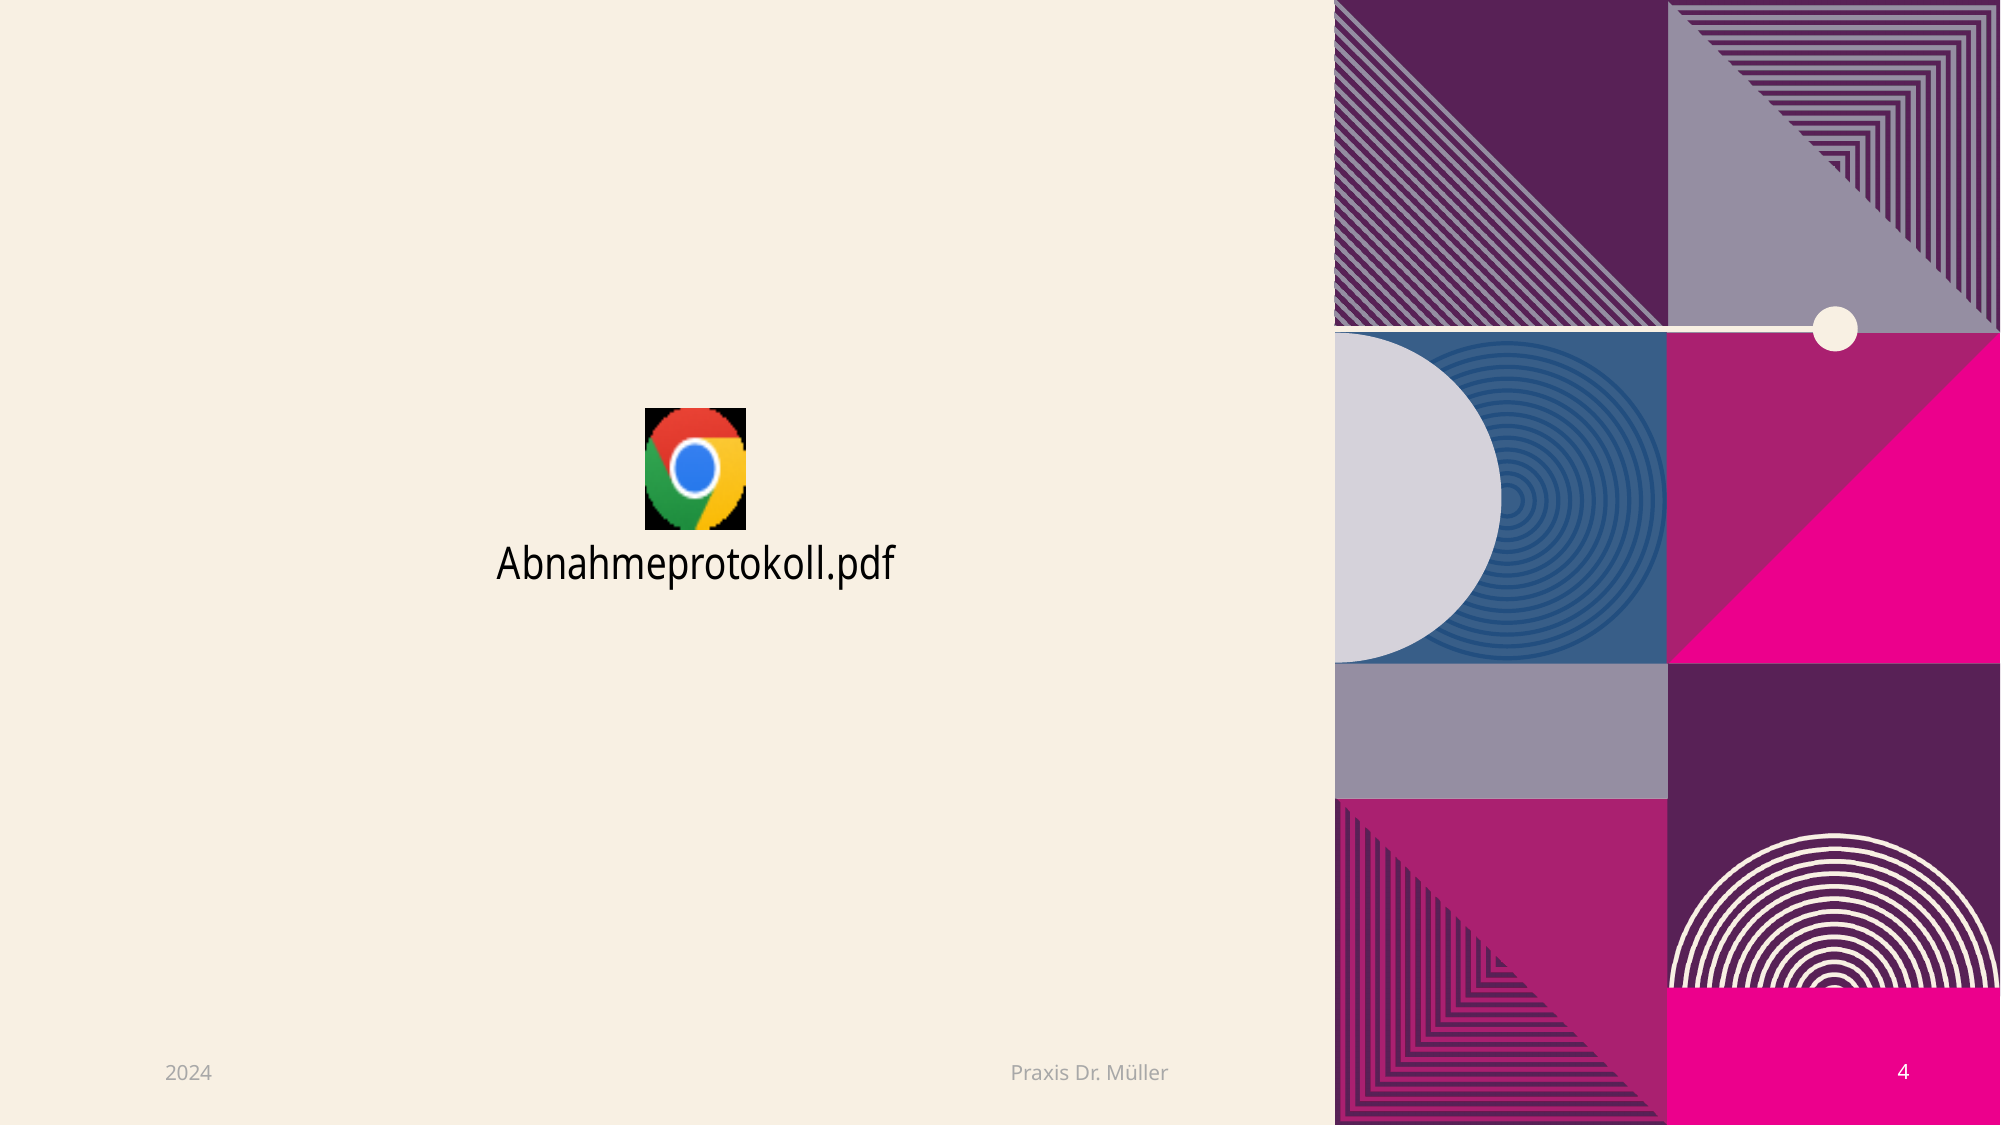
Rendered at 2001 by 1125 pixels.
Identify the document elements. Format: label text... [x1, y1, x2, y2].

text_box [459, 408, 930, 615]
slide_number 4 [1849, 1042, 1925, 1103]
slide_number 2024 [150, 1042, 330, 1103]
picture [1669, 0, 2001, 333]
picture [1335, 799, 2000, 1125]
footer Praxis Dr. Müller [902, 1042, 1278, 1103]
picture [1334, 0, 1668, 326]
